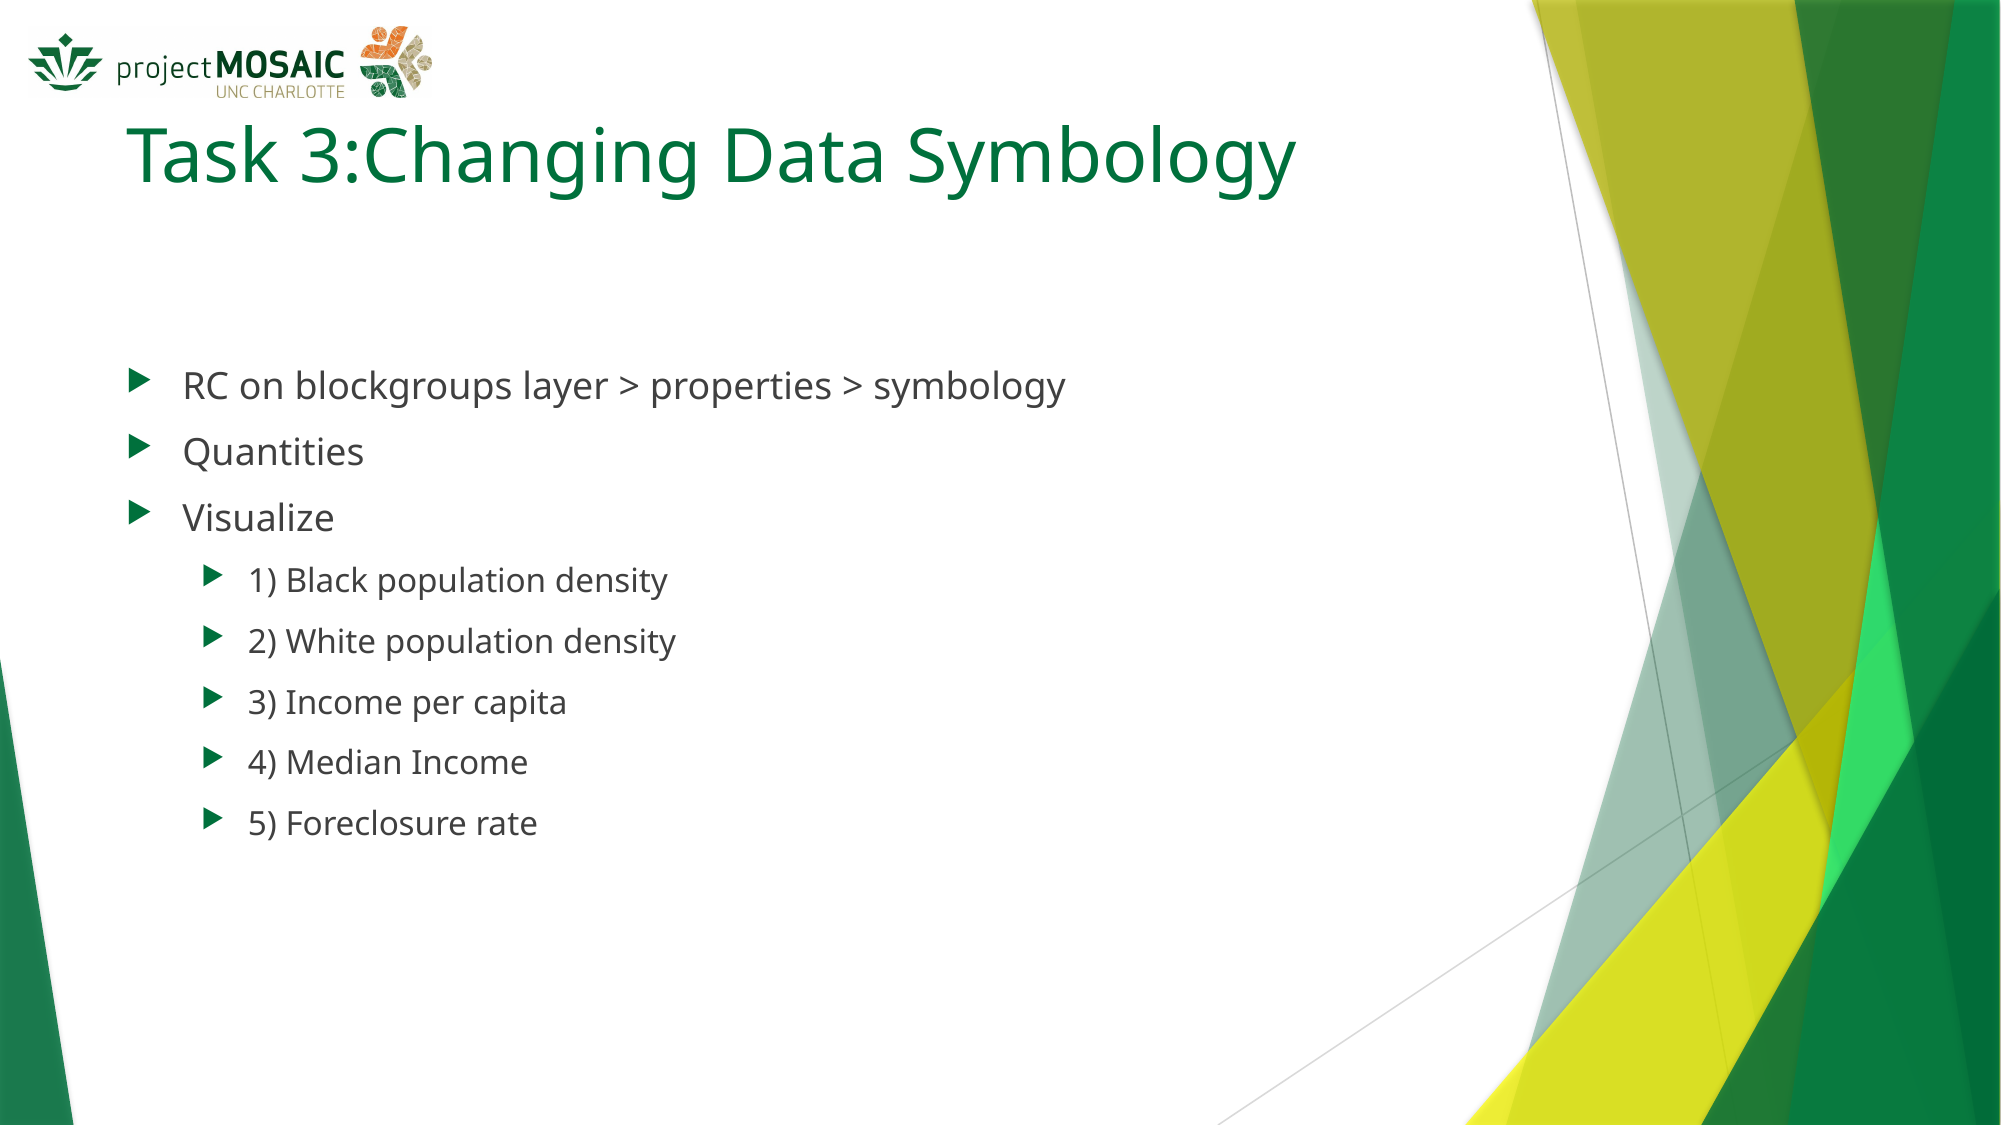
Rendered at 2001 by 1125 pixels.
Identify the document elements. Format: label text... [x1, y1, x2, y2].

title Task 3:Changing Data Symbology [111, 99, 1522, 317]
list RC on blockgroups layer > properties > symbology Quantities Visualize 1) Black population density 2) White population density 3) Income per capita 4) Median Income 5) Foreclosure rate [111, 354, 1522, 992]
picture [28, 26, 432, 98]
